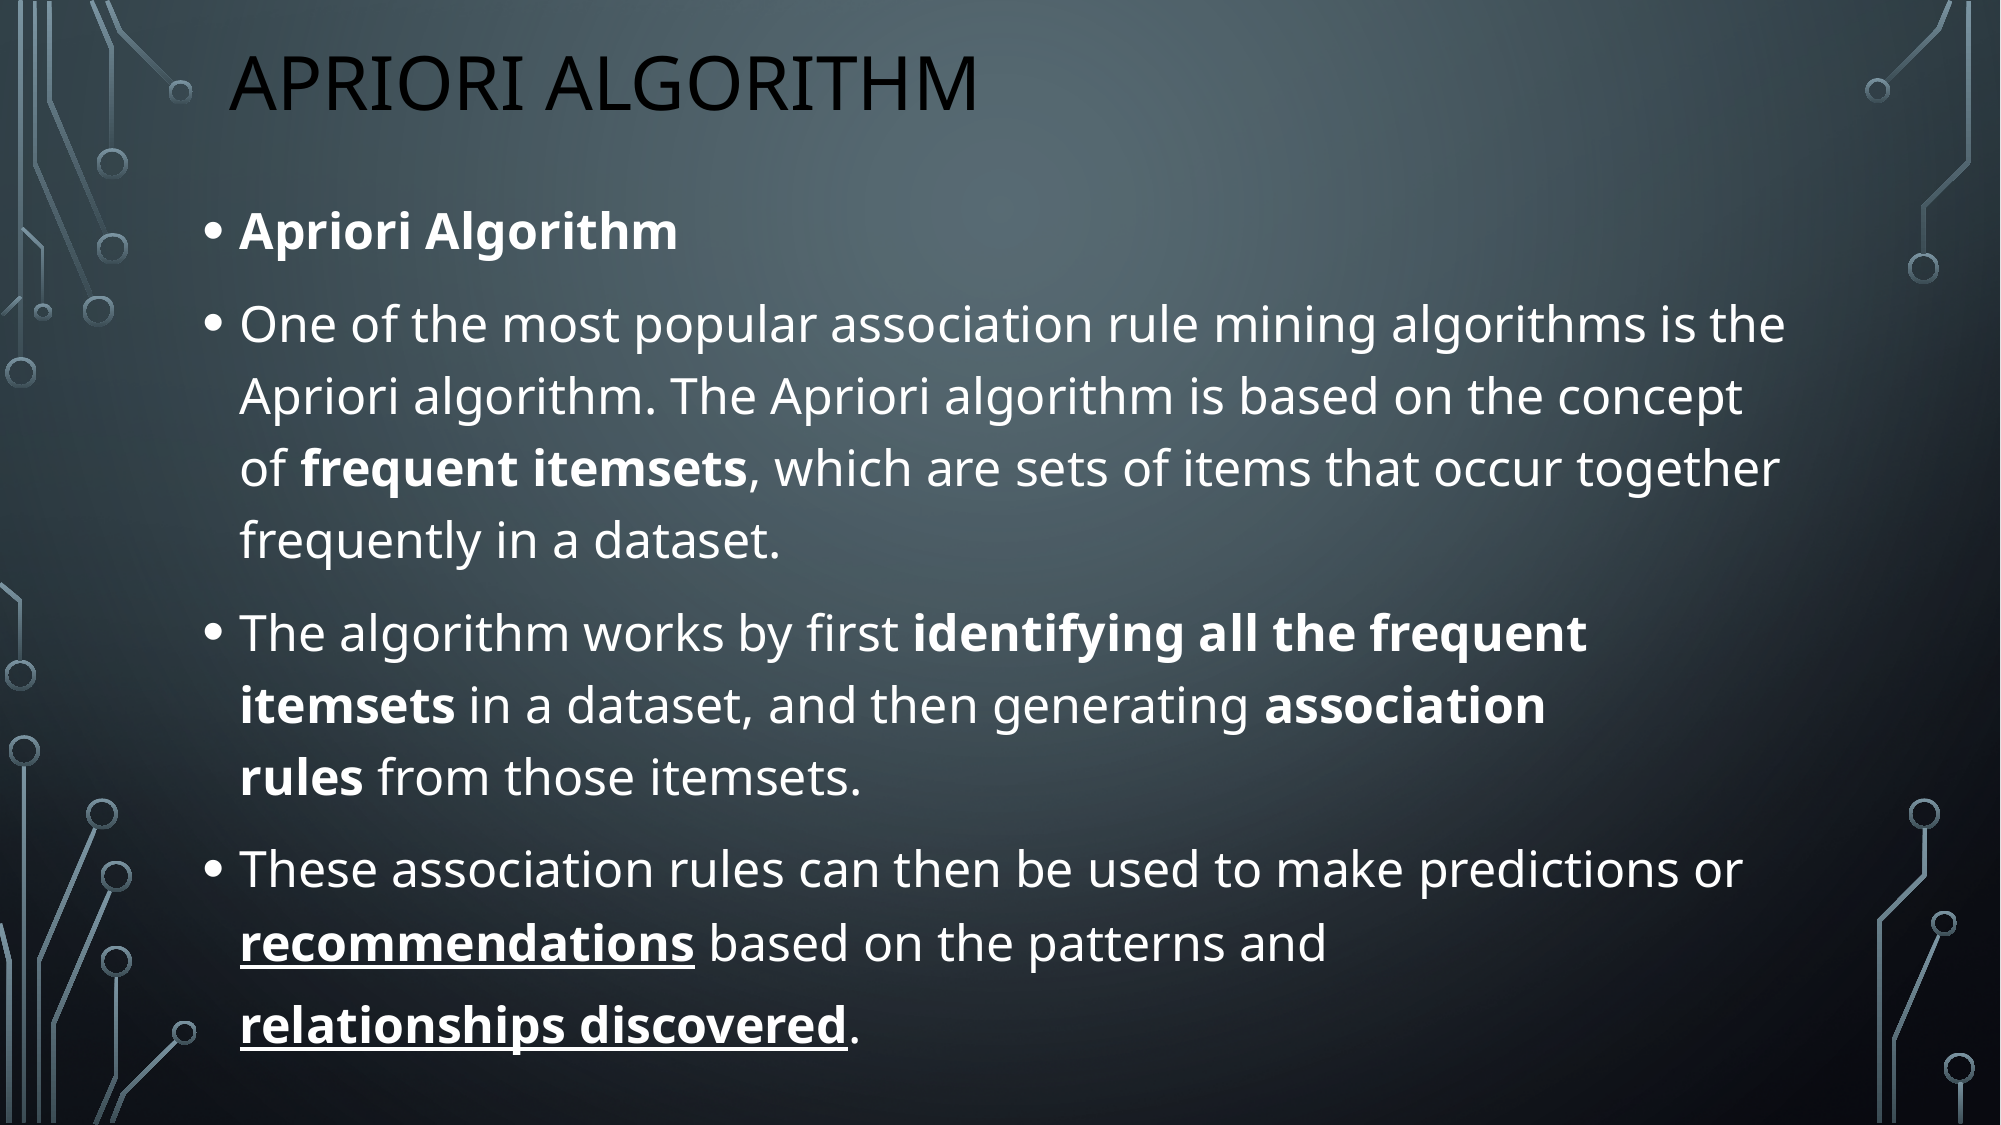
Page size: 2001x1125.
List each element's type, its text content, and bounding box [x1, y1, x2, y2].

title APRIORI ALGORITHM [214, 28, 1845, 144]
list Apriori Algorithm One of the most popular association rule mining algorithms is the Apriori algorithm. The Apriori algorithm is based on the concept of frequent itemsets, which are sets of items that occur together frequently in a dataset. The algorithm works by first identifying all the frequent itemsets in a dataset, and then generating association rules from those itemsets. These association rules can then be used to make predictions or recommendations based on the patterns and relationships discovered. [187, 179, 1813, 1087]
